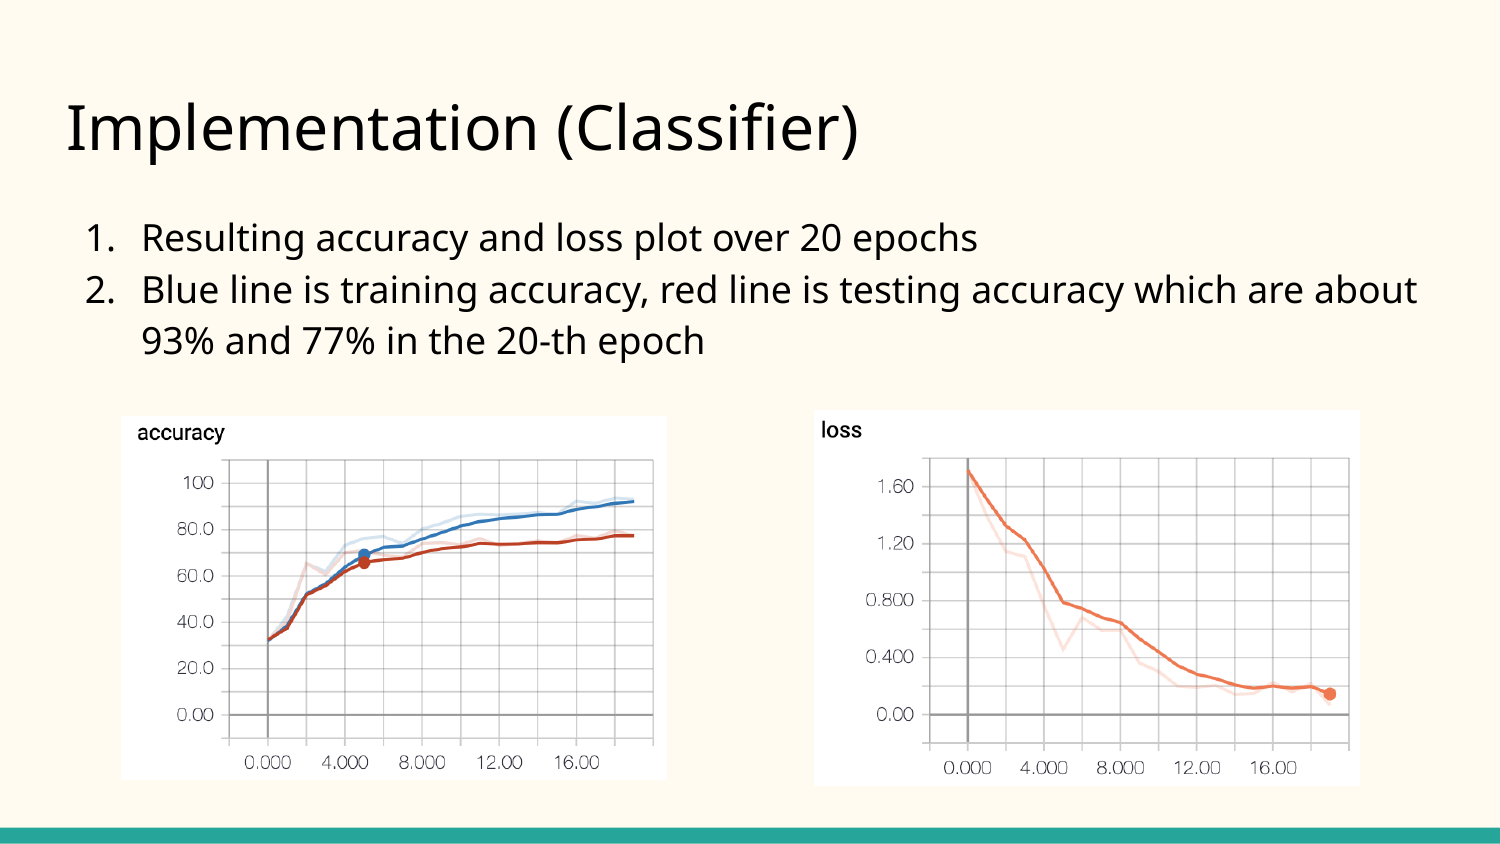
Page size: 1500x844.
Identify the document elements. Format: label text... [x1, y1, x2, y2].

picture [120, 415, 667, 781]
list Resulting accuracy and loss plot over 20 epochs Blue line is training accuracy, red line is testing accuracy which are about 93% and 77% in the 20-th epoch [51, 192, 1449, 750]
picture [813, 409, 1360, 787]
title Implementation (Classifier) [51, 72, 1449, 174]
